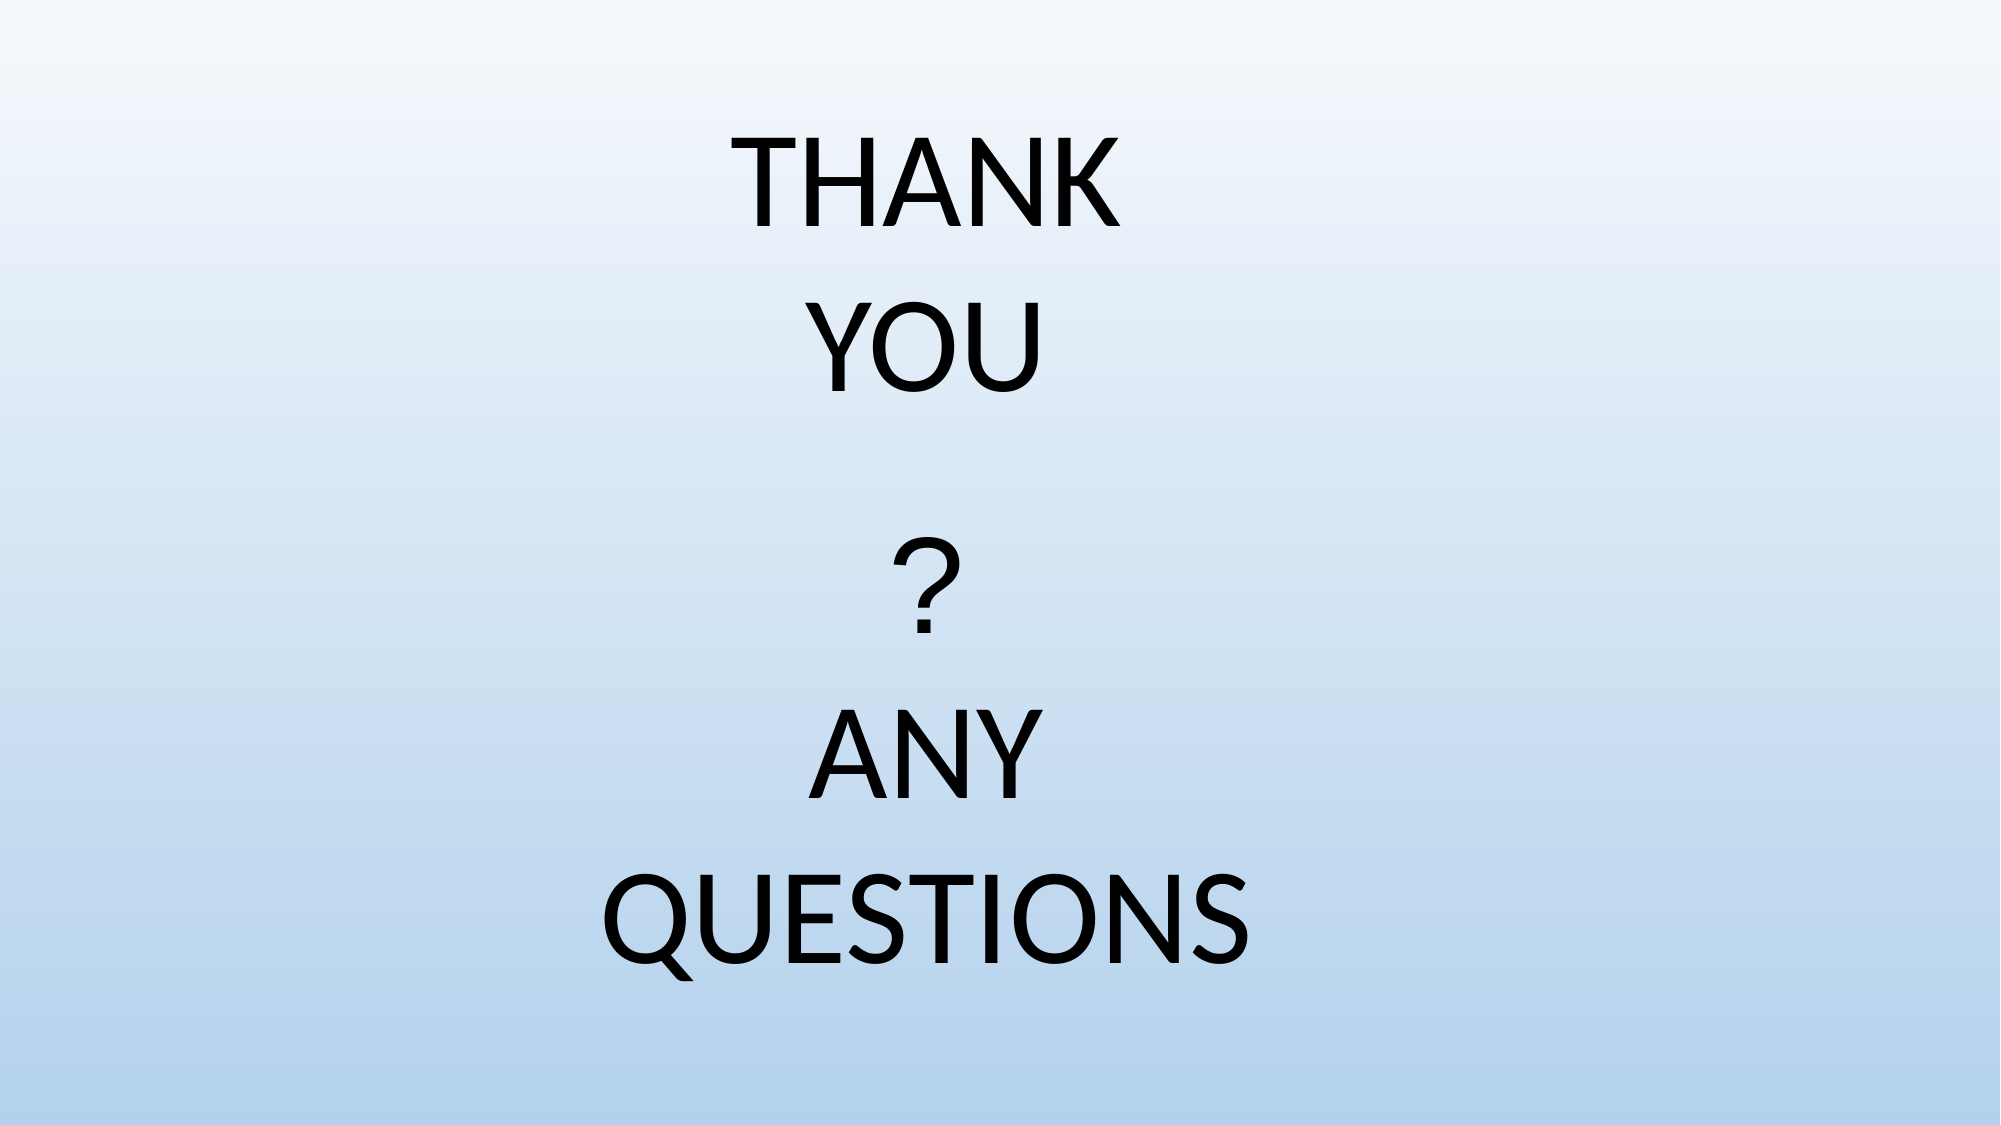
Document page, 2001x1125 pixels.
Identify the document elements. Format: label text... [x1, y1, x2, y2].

text_box ? ANY QUESTIONS [454, 488, 1399, 999]
text_box THANK YOU [627, 81, 1226, 426]
